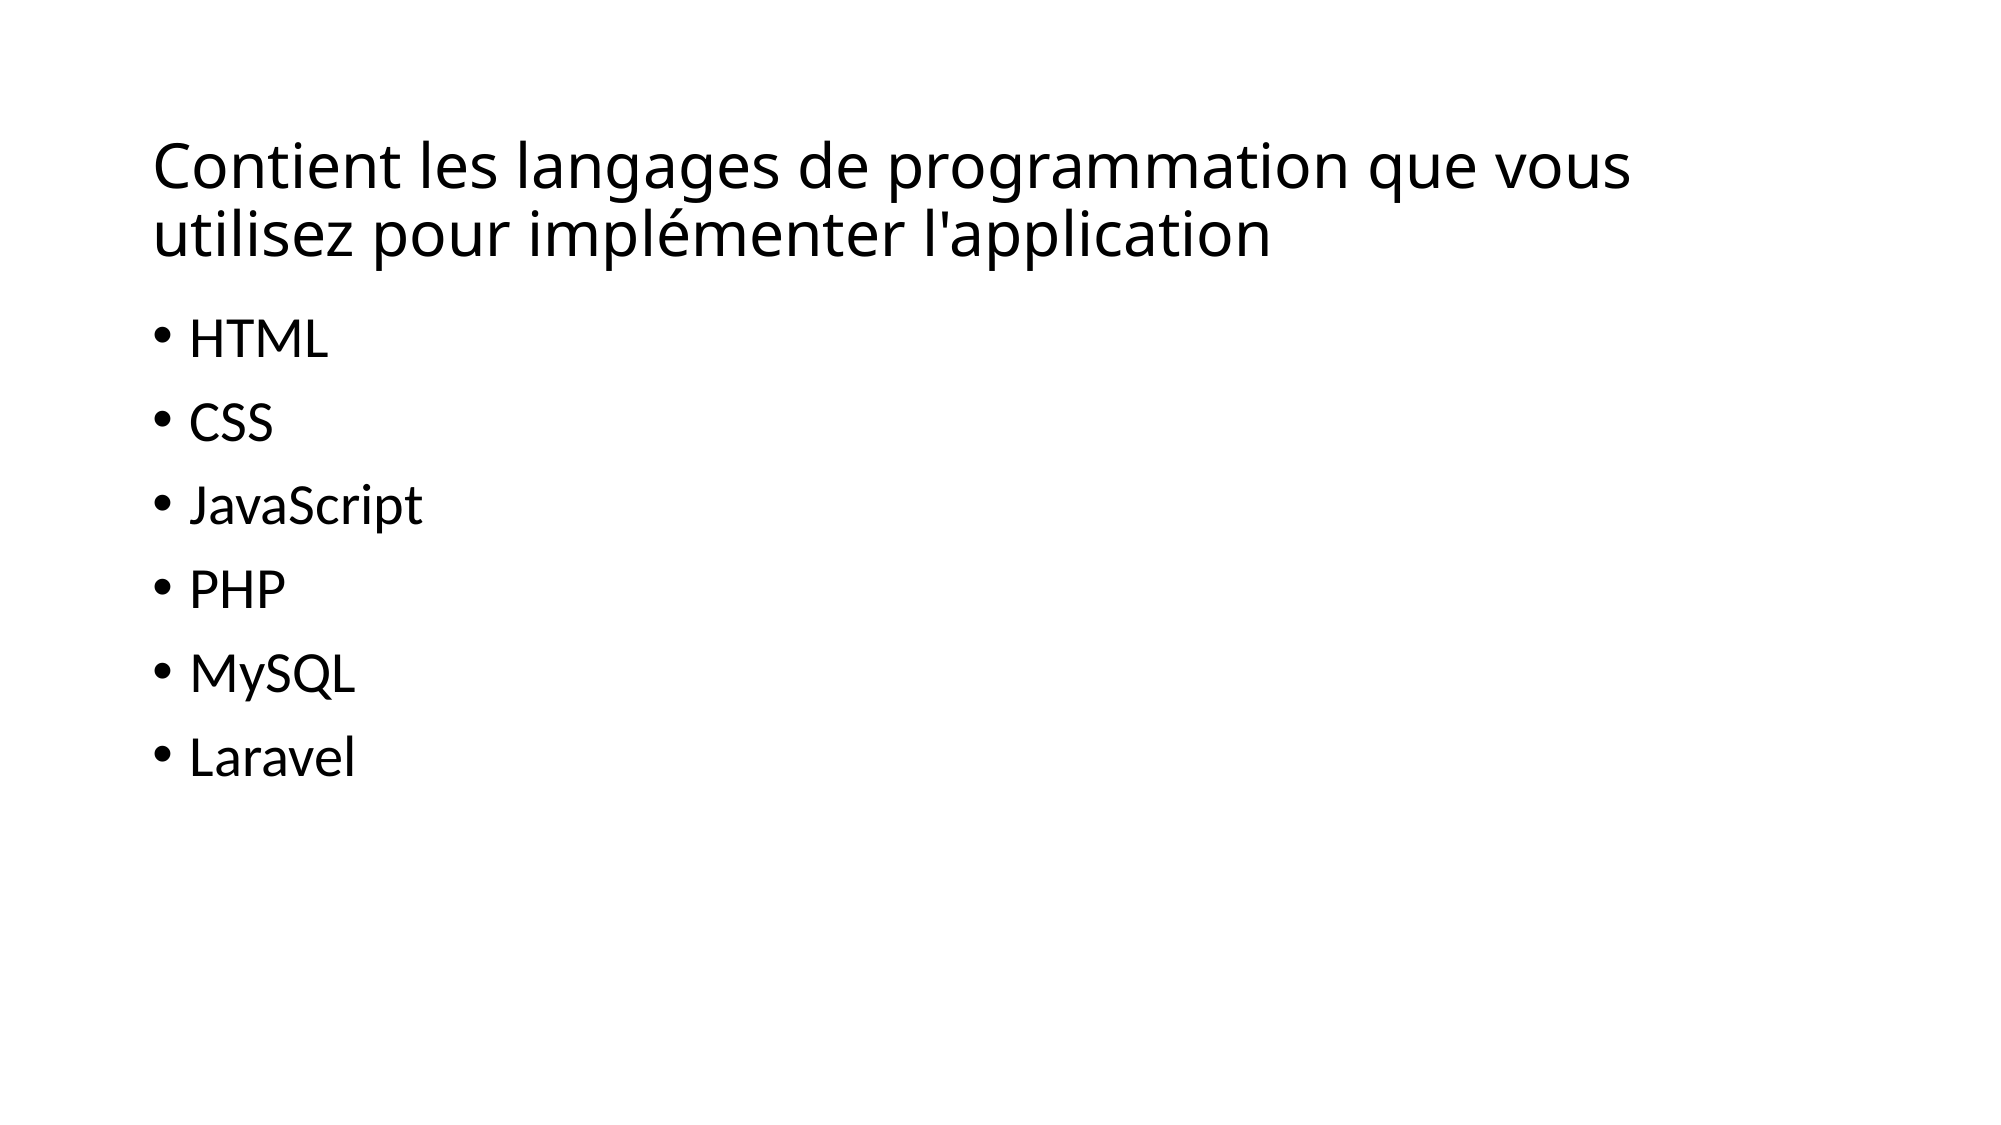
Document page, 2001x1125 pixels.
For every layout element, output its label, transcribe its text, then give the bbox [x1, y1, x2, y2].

title Contient les langages de programmation que vous utilisez pour implémenter l'application [137, 59, 1863, 278]
list HTML CSS JavaScript PHP MySQL Laravel [137, 299, 1863, 1014]
